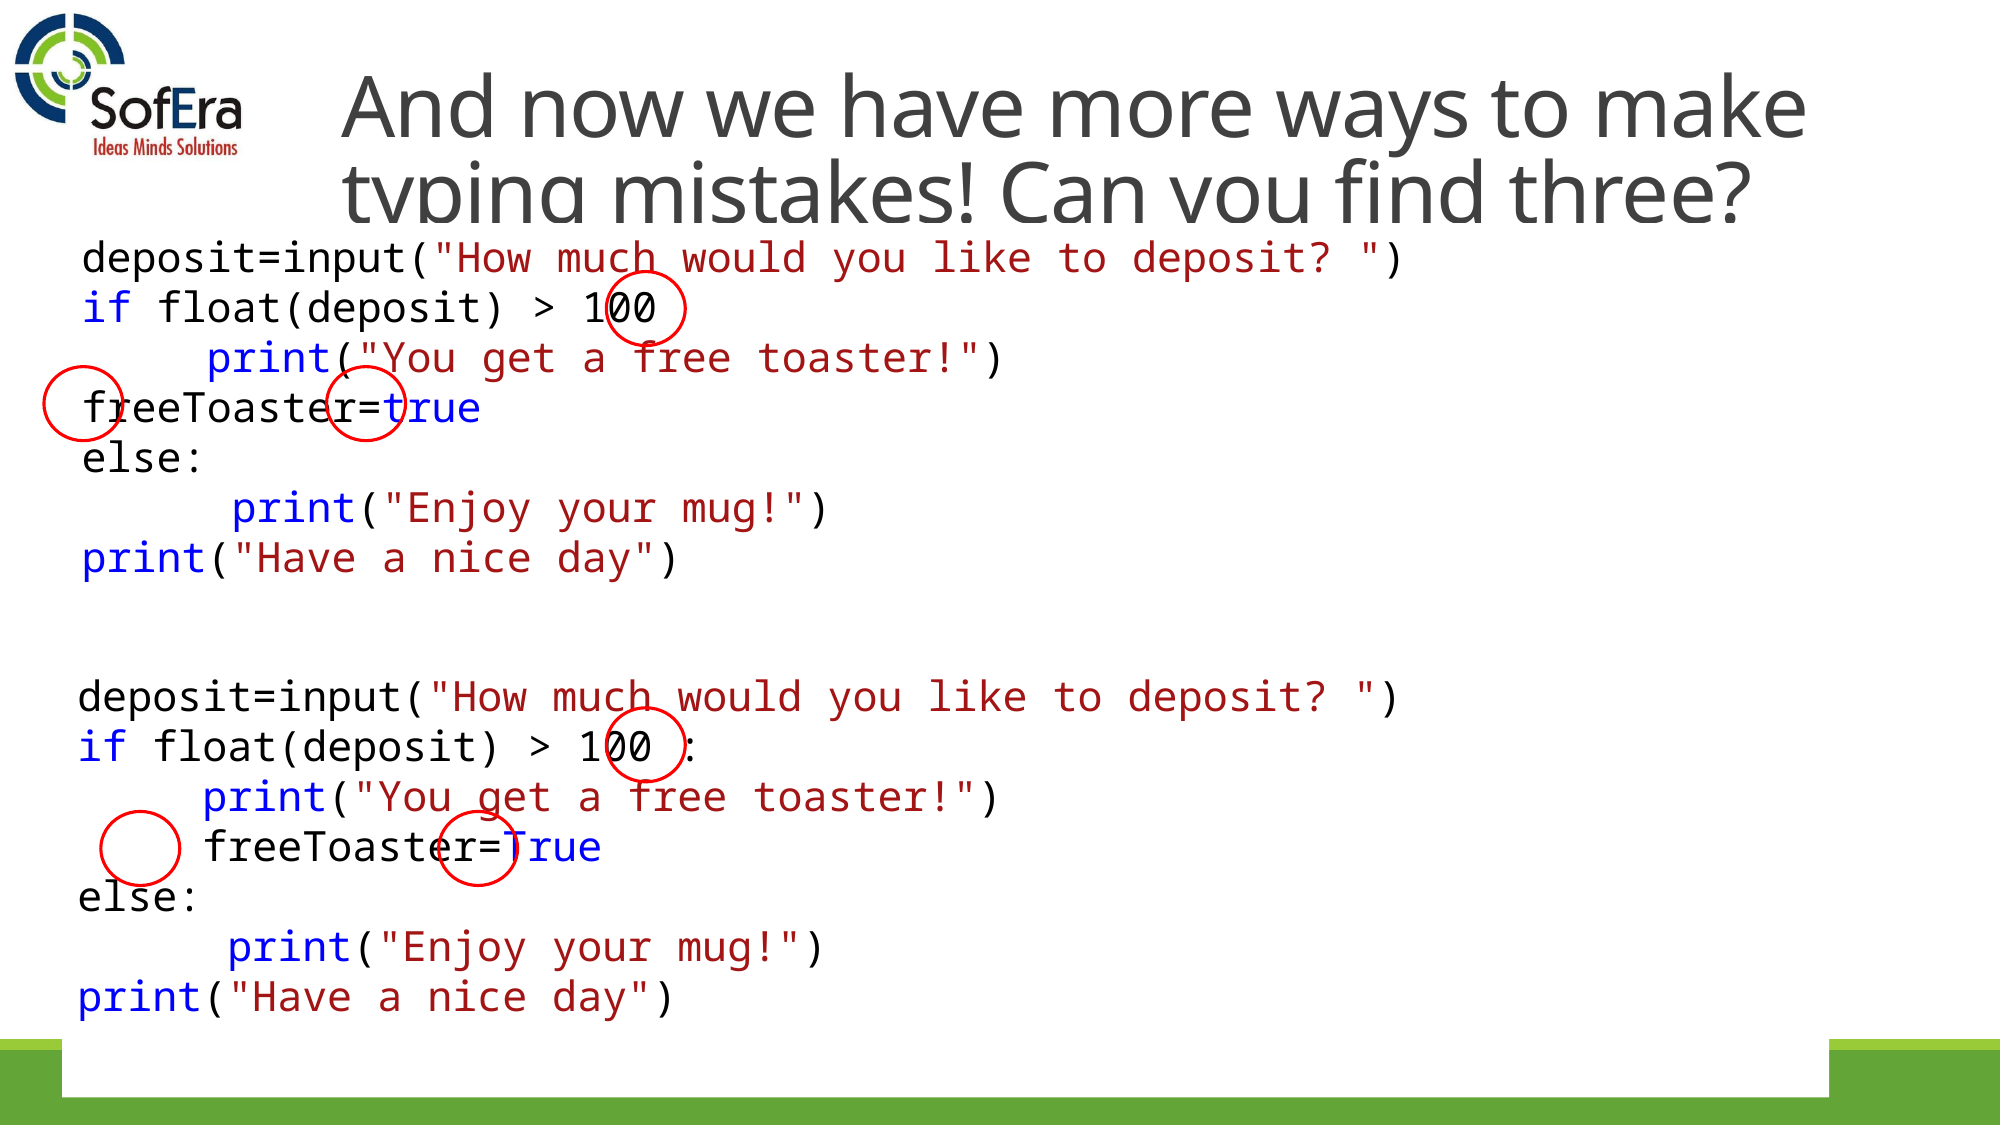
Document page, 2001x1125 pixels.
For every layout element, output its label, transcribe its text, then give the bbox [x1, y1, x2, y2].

text_box [437, 810, 519, 887]
text_box deposit=input("How much would you like to deposit? ") if float(deposit) > 100 print("You get a free toaster!") freeToaster=true else: print("Enjoy your mug!") print("Have a nice day") [66, 223, 1834, 659]
text_box [605, 706, 687, 784]
text_box [605, 270, 687, 347]
text_box [99, 810, 182, 887]
title And now we have more ways to make typing mistakes! Can you find three? [326, 10, 1977, 249]
picture [0, 0, 253, 169]
text_box deposit=input("How much would you like to deposit? ") if float(deposit) > 100 : print("You get a free toaster!") freeToaster=True else: print("Enjoy your mug!") print("Have a nice day") [62, 662, 1830, 1098]
text_box [42, 365, 125, 442]
text_box [325, 365, 407, 442]
